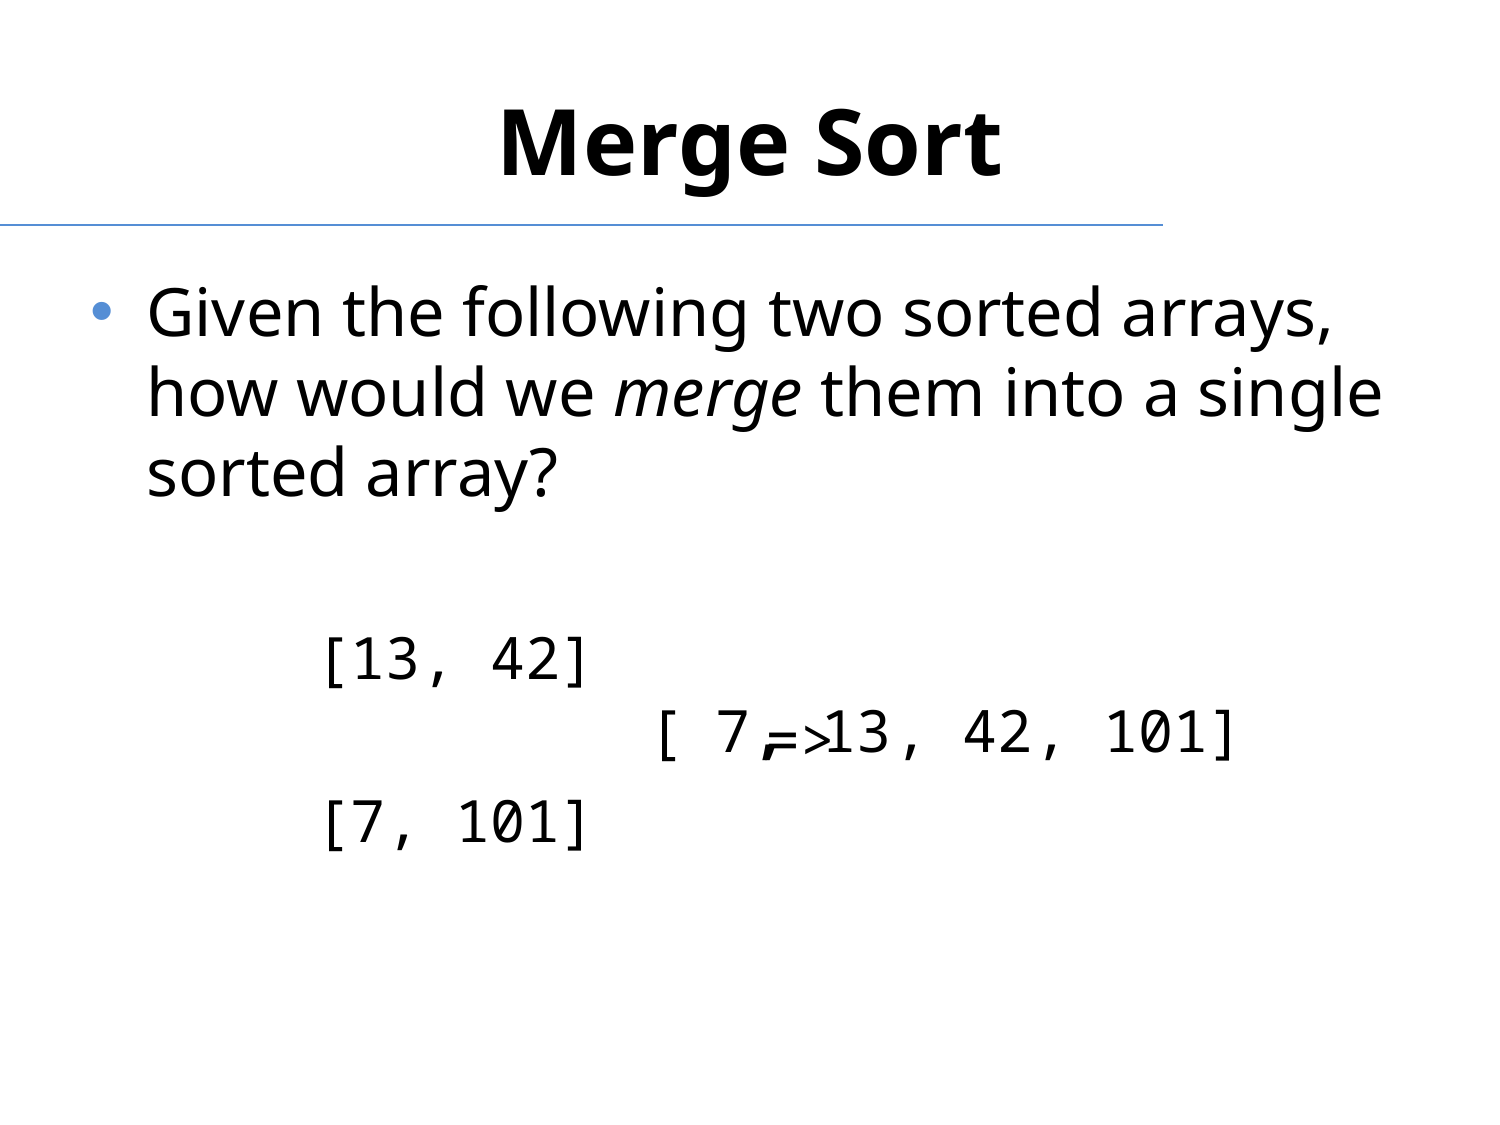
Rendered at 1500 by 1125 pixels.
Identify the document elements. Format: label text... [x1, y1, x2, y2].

text_box 101 [1048, 686, 1259, 772]
list Given the following two sorted arrays, how would we merge them into a single sorted array? [13, 42] => [7, 101] [75, 262, 1425, 1005]
text_box 42 [632, 686, 1048, 772]
title Merge Sort [75, 45, 1425, 233]
